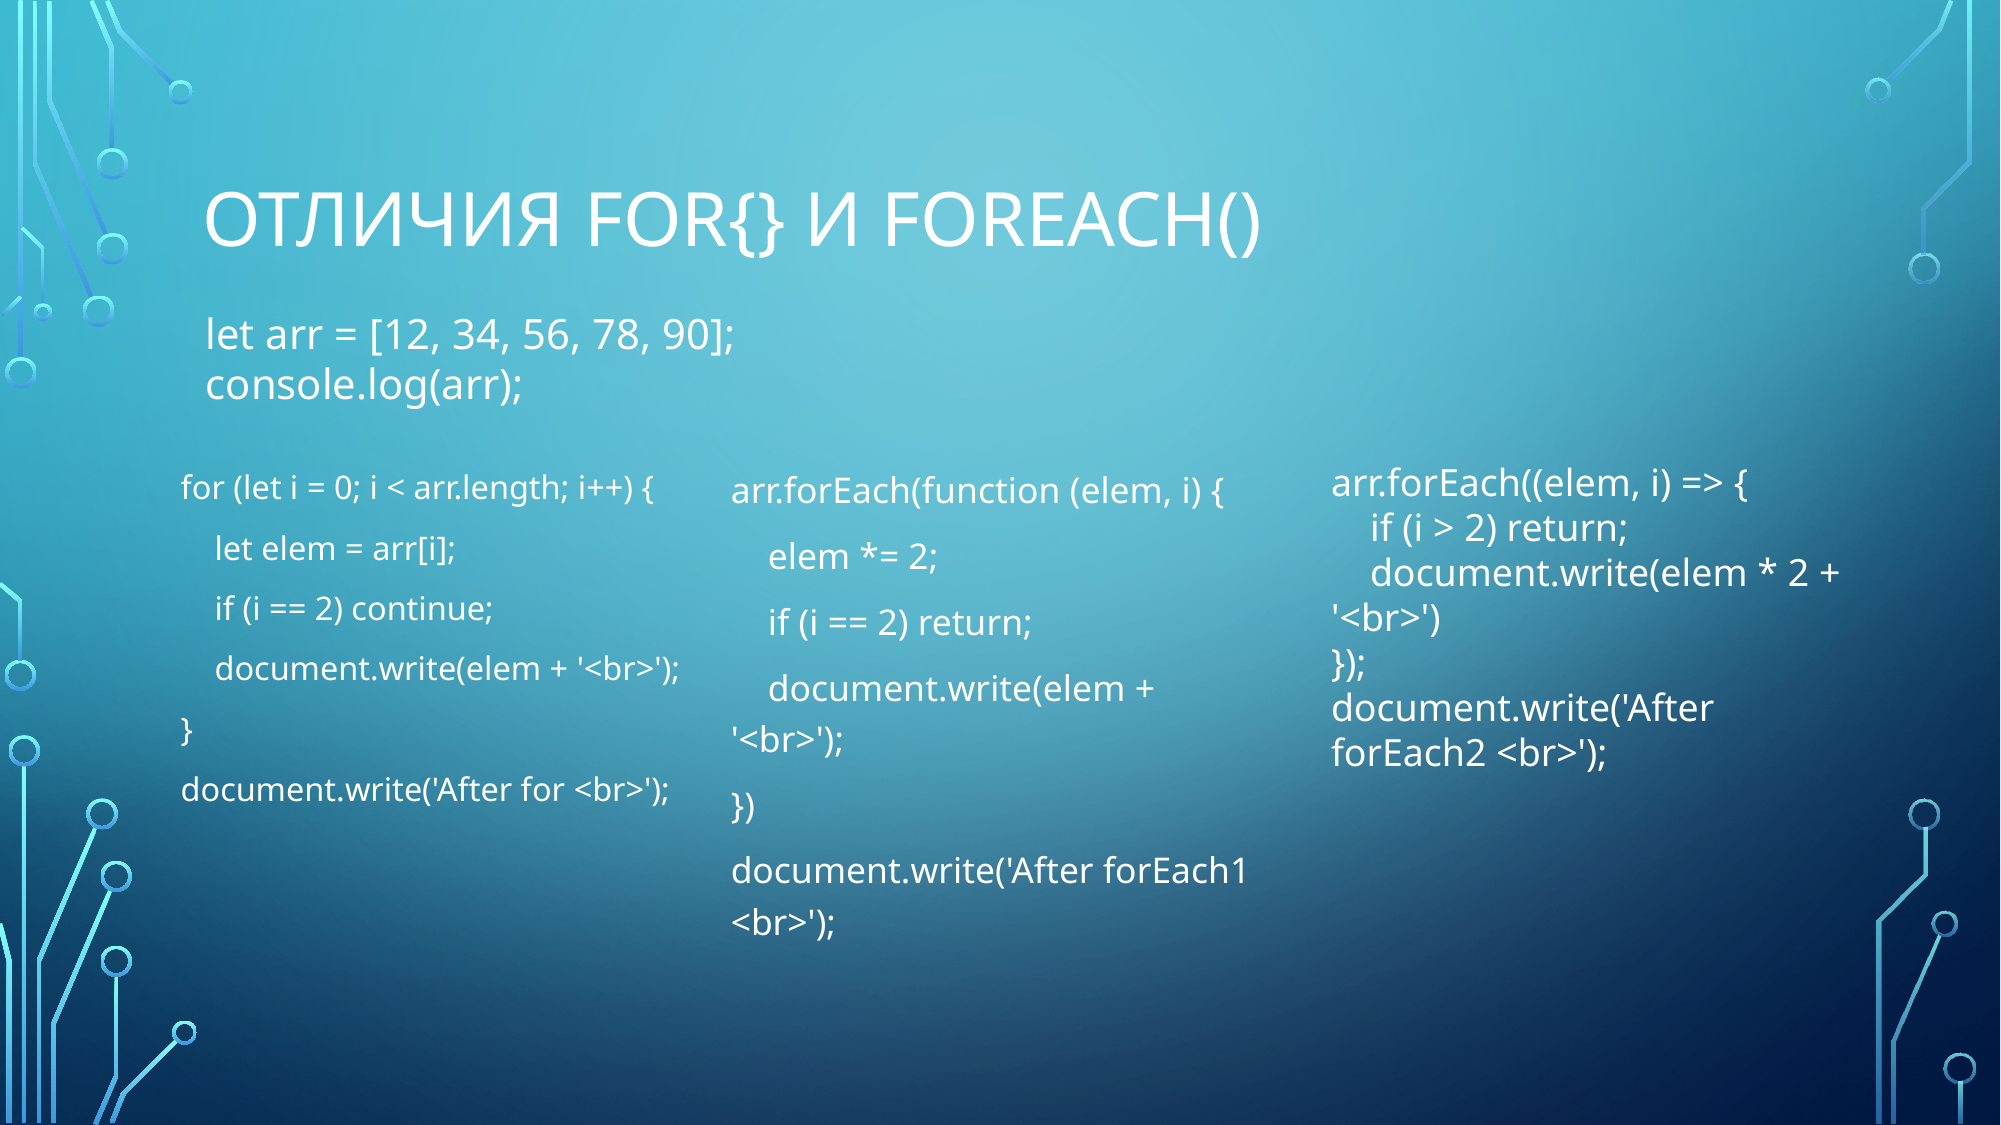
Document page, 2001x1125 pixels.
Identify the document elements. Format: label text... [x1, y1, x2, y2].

title Отличия for{} и forEach() [187, 101, 1813, 344]
text_box arr.forEach((elem, i) => { if (i > 2) return; document.write(elem * 2 + '<br>') }); document.write('After forEach2 <br>'); [1316, 452, 1866, 782]
list for (let i = 0; i < arr.length; i++) { let elem = arr[i]; if (i == 2) continue; document.write(elem + '<br>'); } document.write('After for <br>'); [165, 452, 712, 886]
list arr.forEach(function (elem, i) { elem *= 2; if (i == 2) return; document.write(elem + '<br>'); }) document.write('After forEach1 <br>'); [715, 452, 1285, 950]
text_box let arr = [12, 34, 56, 78, 90]; console.log(arr); [191, 300, 1302, 416]
